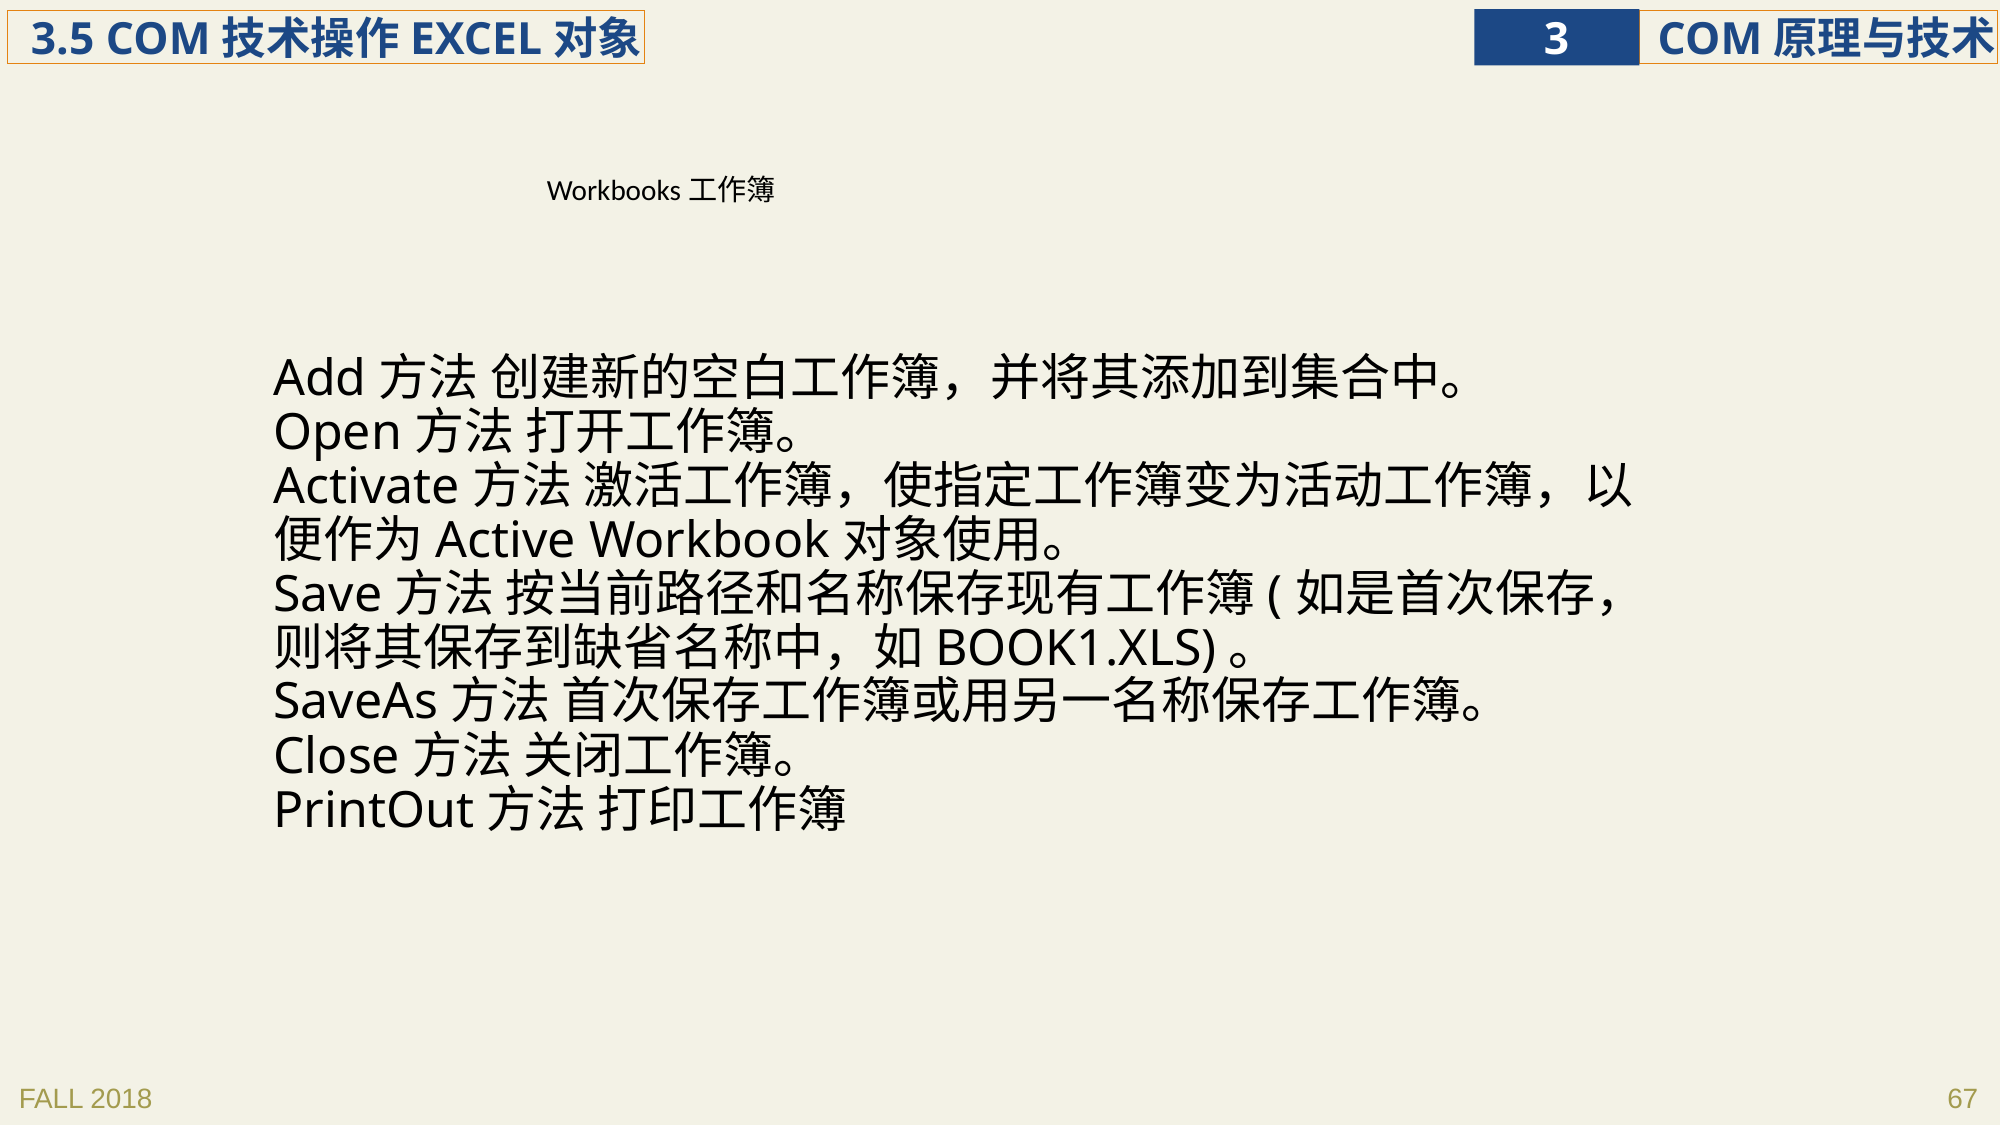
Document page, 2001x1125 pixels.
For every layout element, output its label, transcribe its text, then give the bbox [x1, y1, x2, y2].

list Add方法 创建新的空白工作簿，并将其添加到集合中。 Open方法 打开工作簿。 Activate方法 激活工作簿，使指定工作簿变为活动工作簿，以便作为Active Workbook对象使用。 Save方法 按当前路径和名称保存现有工作簿(如是首次保存，则将其保存到缺省名称中，如BOOK1.XLS)。 SaveAs方法 首次保存工作簿或用另一名称保存工作簿。 Close方法 关闭工作簿。 PrintOut方法 打印工作簿 [262, 346, 1673, 1054]
title Workbooks工作簿 [535, 126, 1375, 251]
